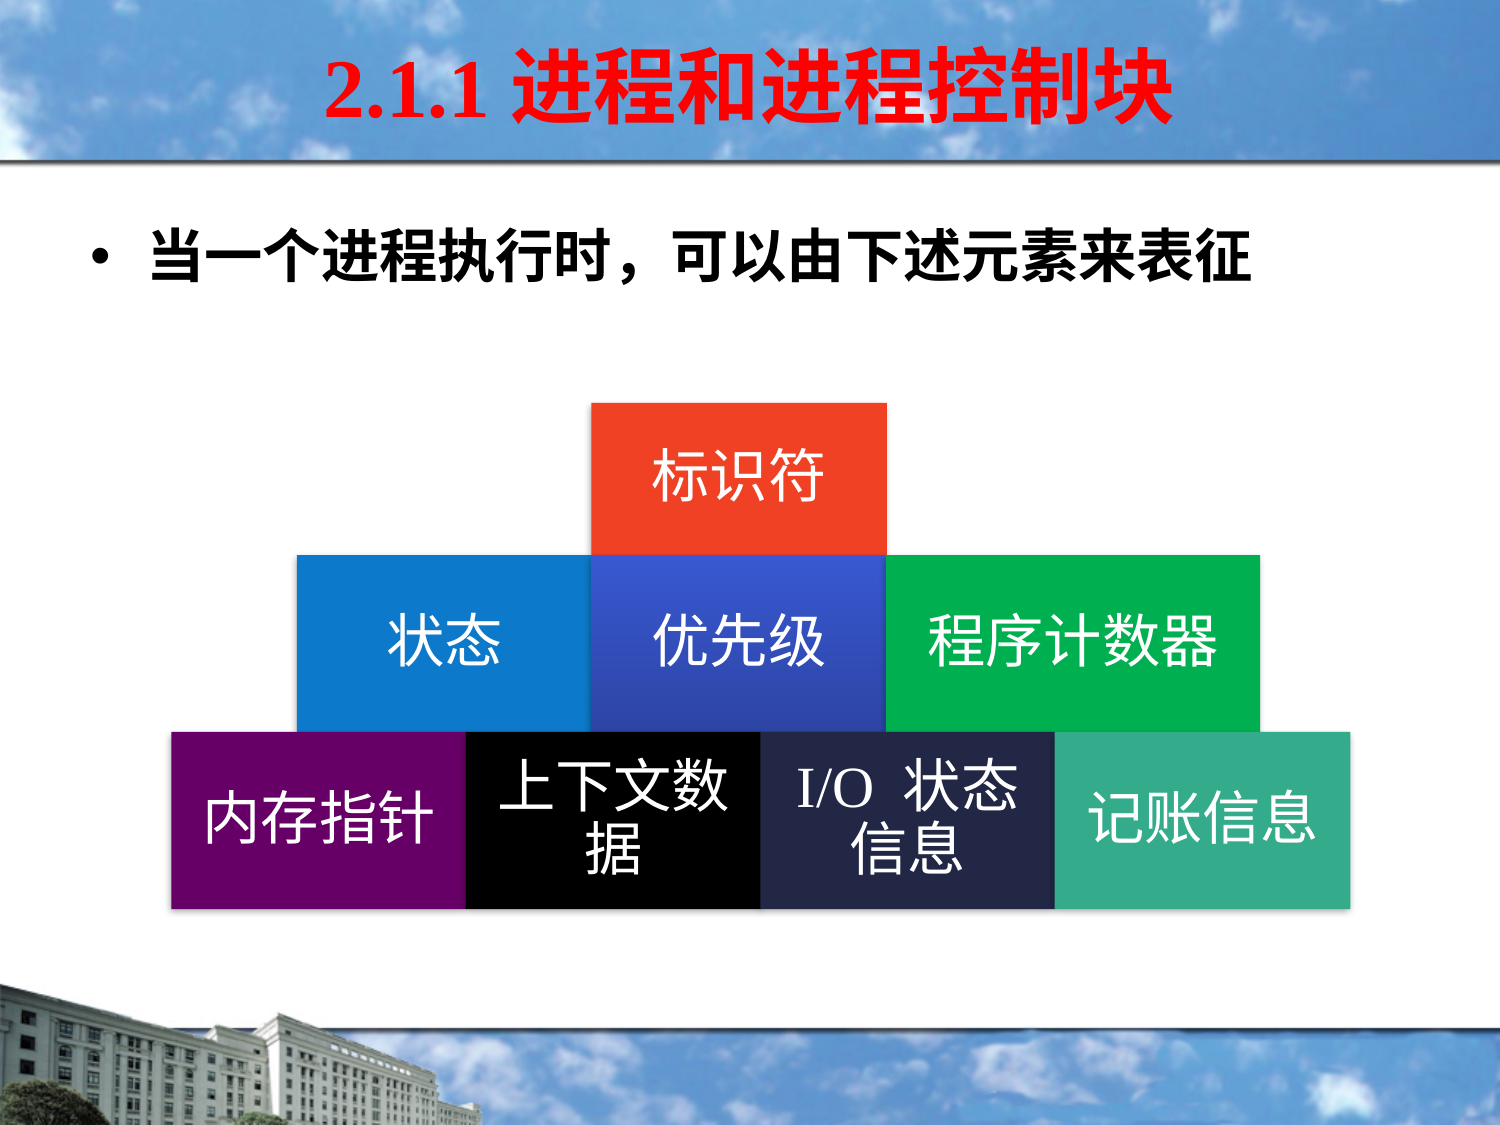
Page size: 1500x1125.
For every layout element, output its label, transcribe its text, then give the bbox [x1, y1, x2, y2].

picture [0, 0, 1500, 1125]
title 2.1.1进程和进程控制块 [75, 7, 1425, 161]
list 当一个进程执行时，可以由下述元素来表征 [75, 219, 1425, 1005]
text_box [49, 337, 1401, 926]
